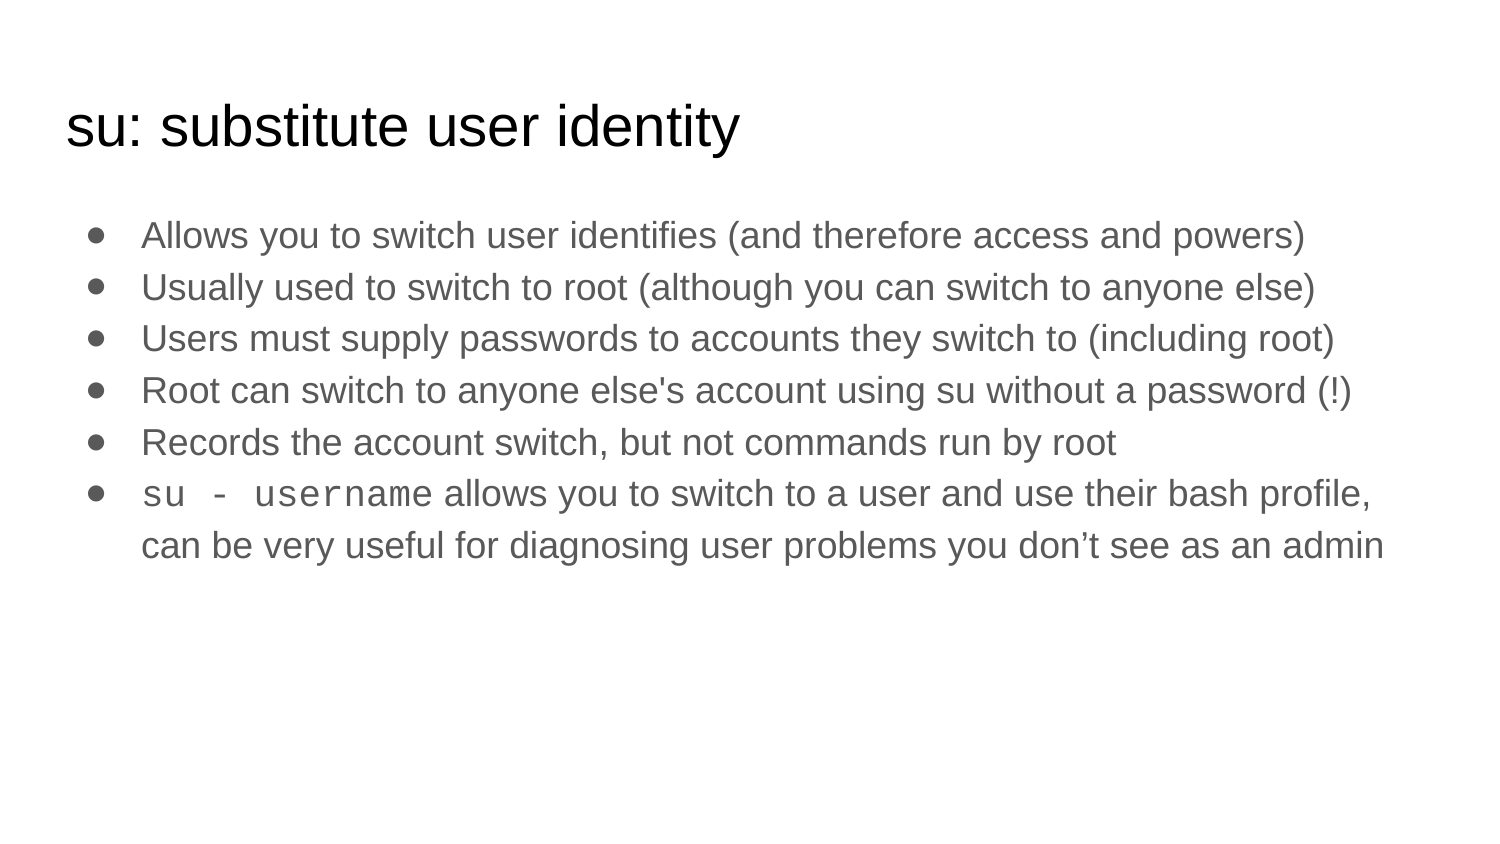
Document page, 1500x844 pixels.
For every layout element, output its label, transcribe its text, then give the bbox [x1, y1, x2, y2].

title su: substitute user identity [51, 72, 1449, 167]
list Allows you to switch user identifies (and therefore access and powers) Usually used to switch to root (although you can switch to anyone else) Users must supply passwords to accounts they switch to (including root) Root can switch to anyone else's account using su without a password (!) Records the account switch, but not commands run by root su - username allows you to switch to a user and use their bash profile, can be very useful for diagnosing user problems you don’t see as an admin [51, 189, 1449, 750]
